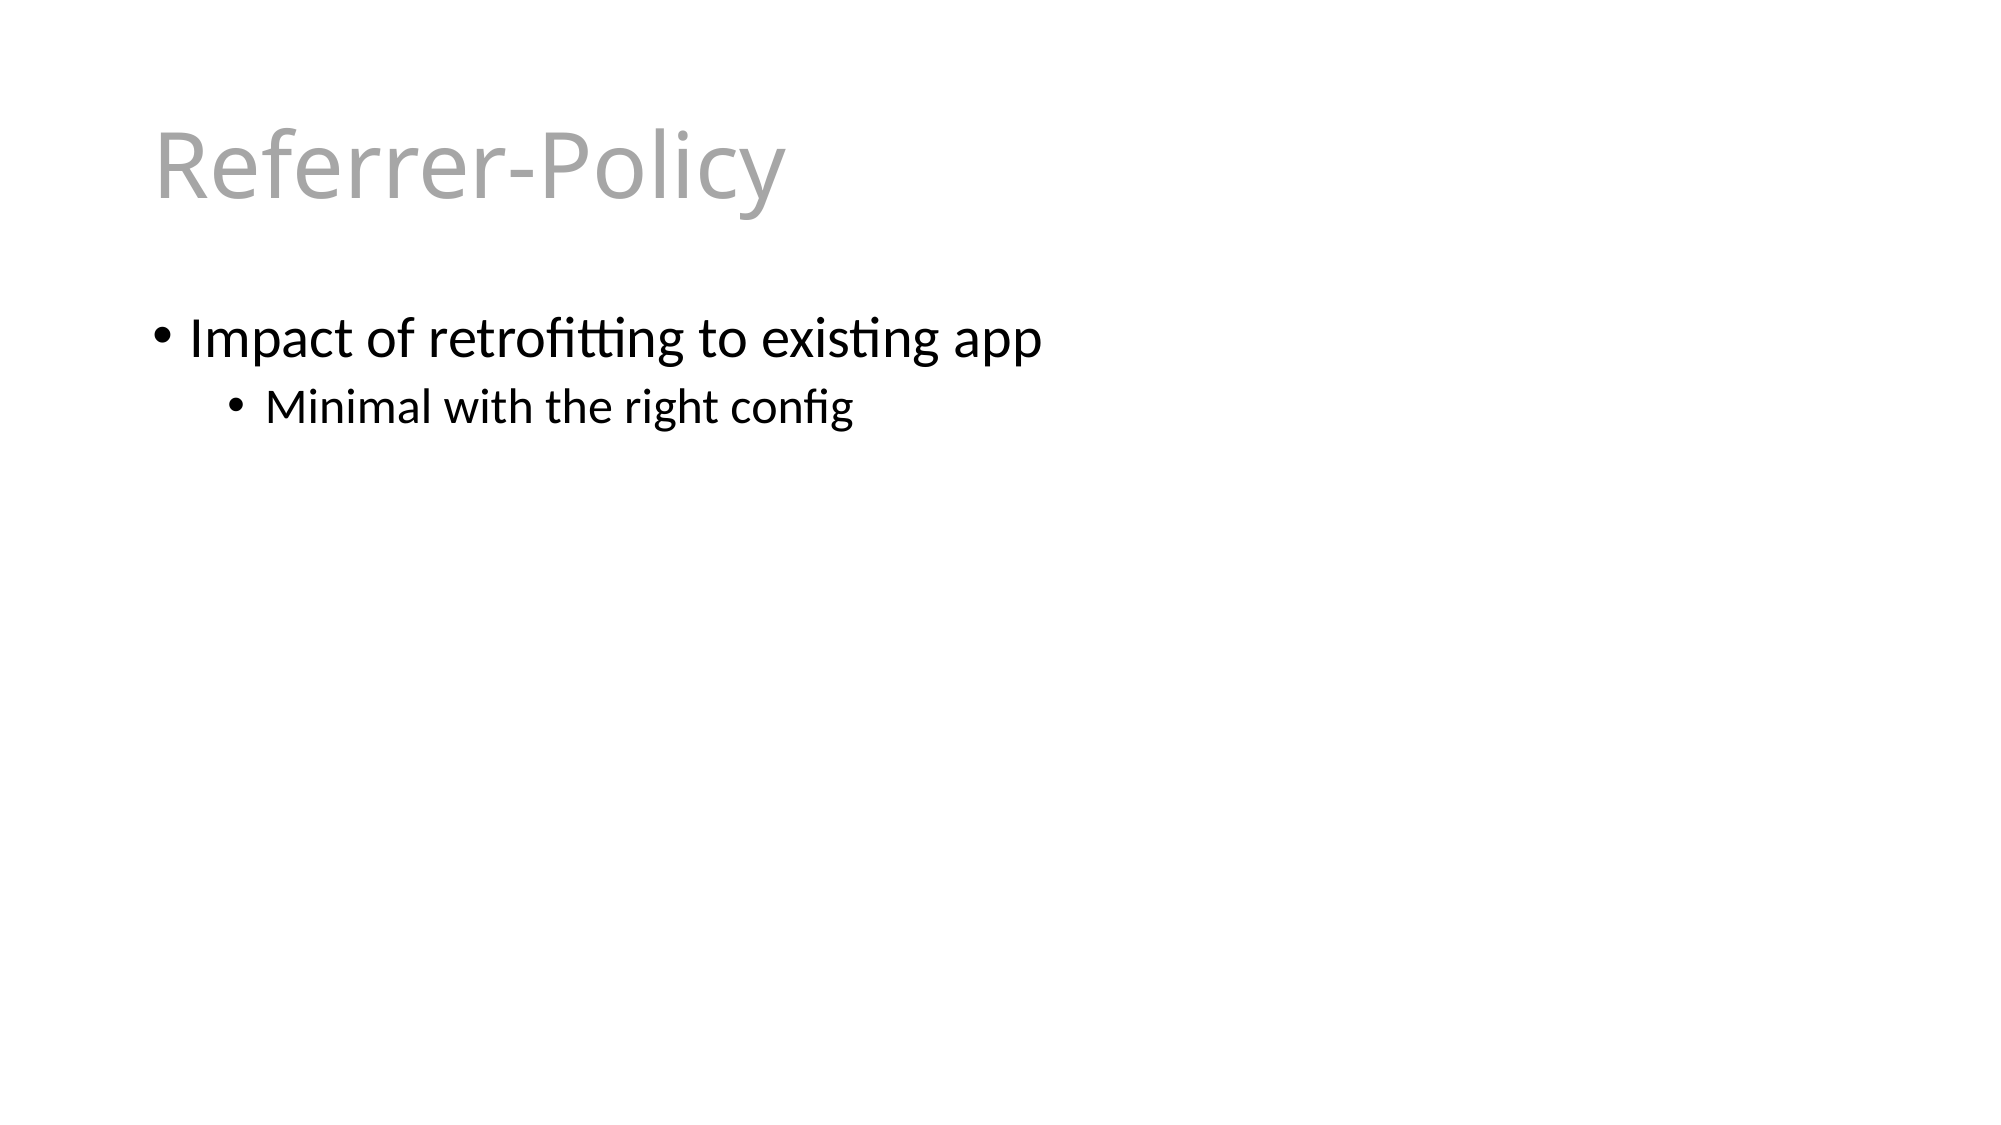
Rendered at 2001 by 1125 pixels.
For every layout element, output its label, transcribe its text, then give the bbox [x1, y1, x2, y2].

list Impact of retrofitting to existing app Minimal with the right config [137, 299, 1863, 1079]
title Referrer-Policy [137, 59, 1863, 278]
